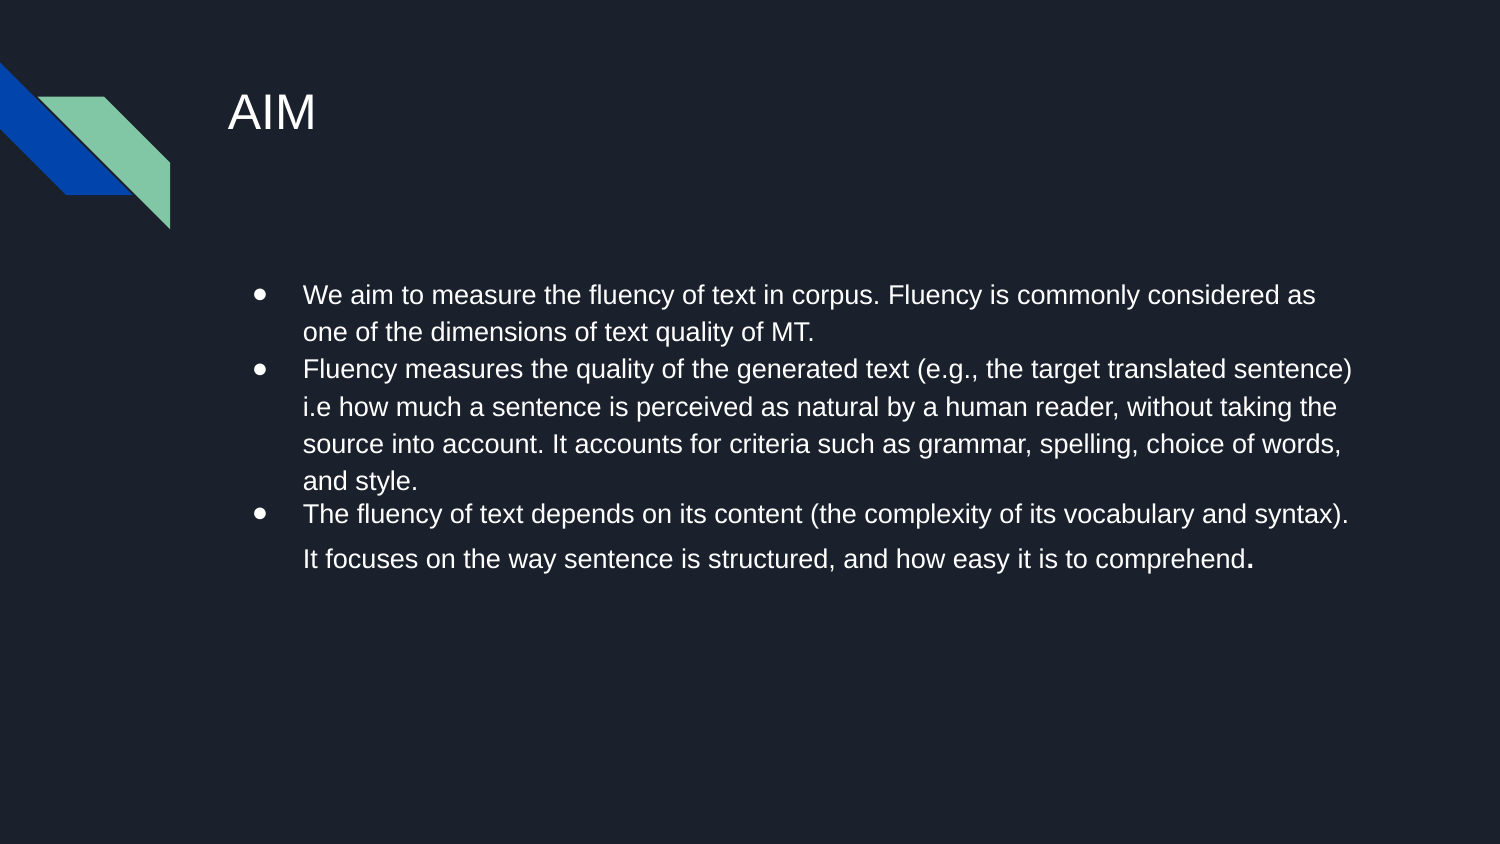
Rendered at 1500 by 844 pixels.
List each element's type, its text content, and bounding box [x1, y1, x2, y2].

list We aim to measure the fluency of text in corpus. Fluency is commonly considered as one of the dimensions of text quality of MT. Fluency measures the quality of the generated text (e.g., the target translated sentence) i.e how much a sentence is perceived as natural by a human reader, without taking the source into account. It accounts for criteria such as grammar, spelling, choice of words, and style. The fluency of text depends on its content (the complexity of its vocabulary and syntax). It focuses on the way sentence is structured, and how easy it is to comprehend. [212, 257, 1368, 735]
title AIM [212, 64, 1368, 215]
